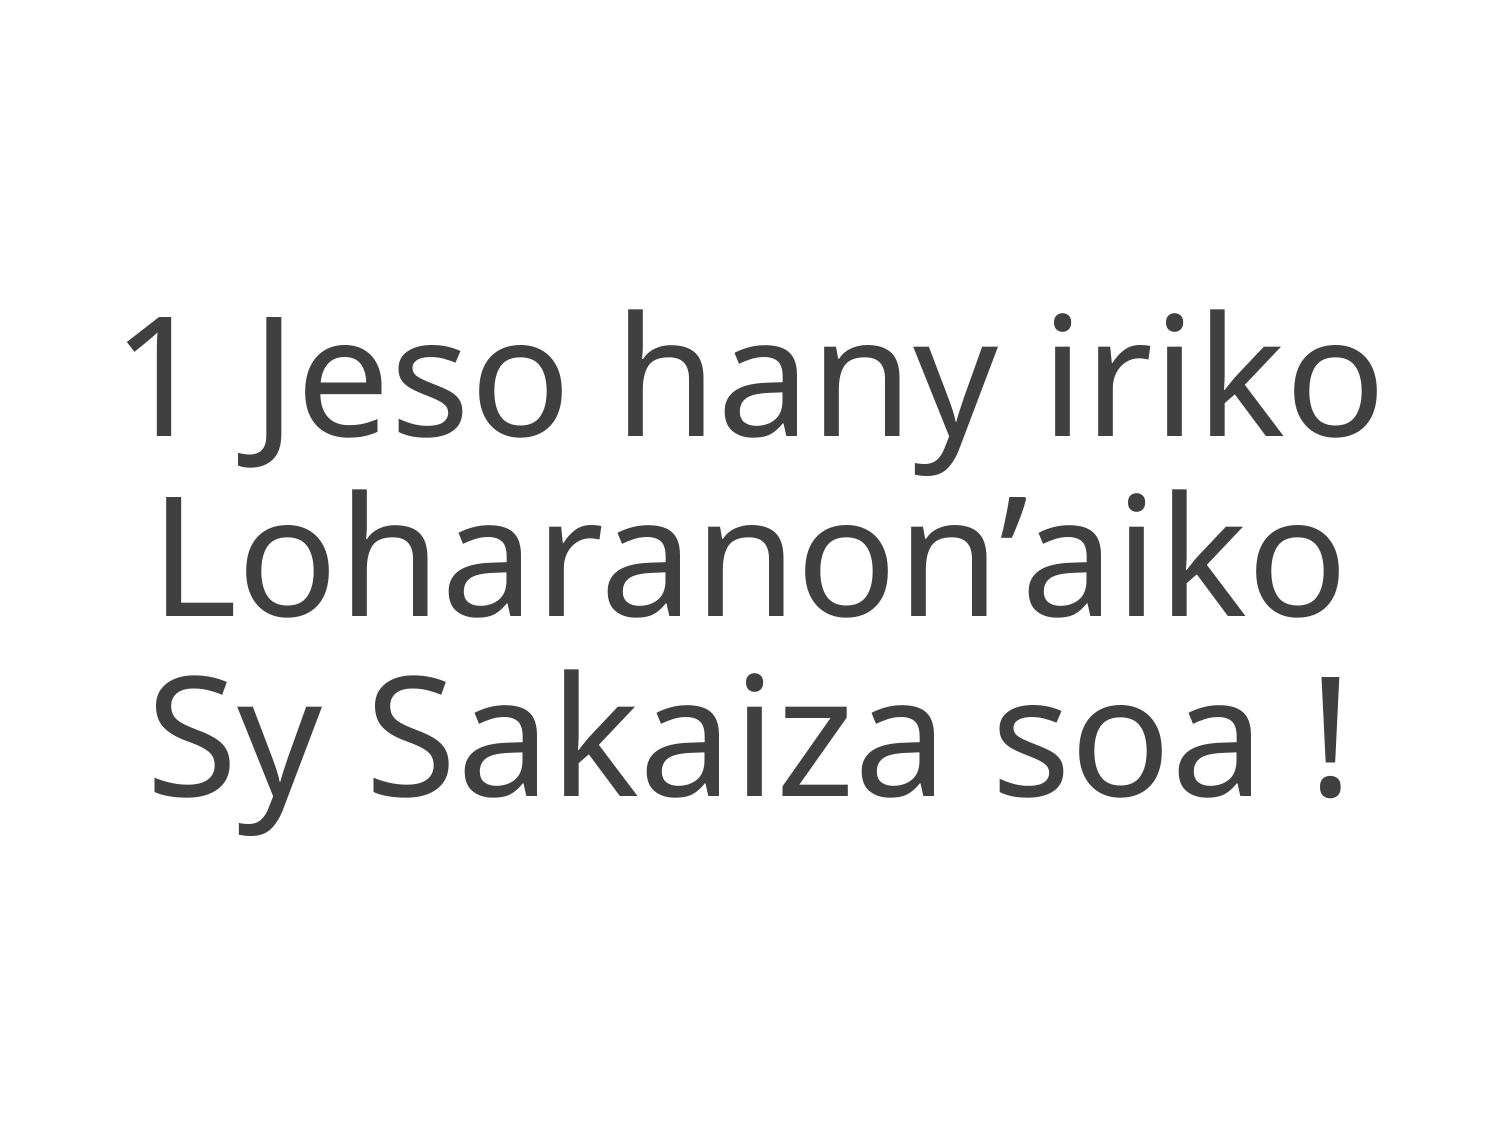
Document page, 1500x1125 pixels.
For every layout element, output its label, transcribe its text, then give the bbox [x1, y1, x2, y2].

title 1 Jeso hany iriko Loharanon’aiko Sy Sakaiza soa ! [0, 453, 1500, 672]
